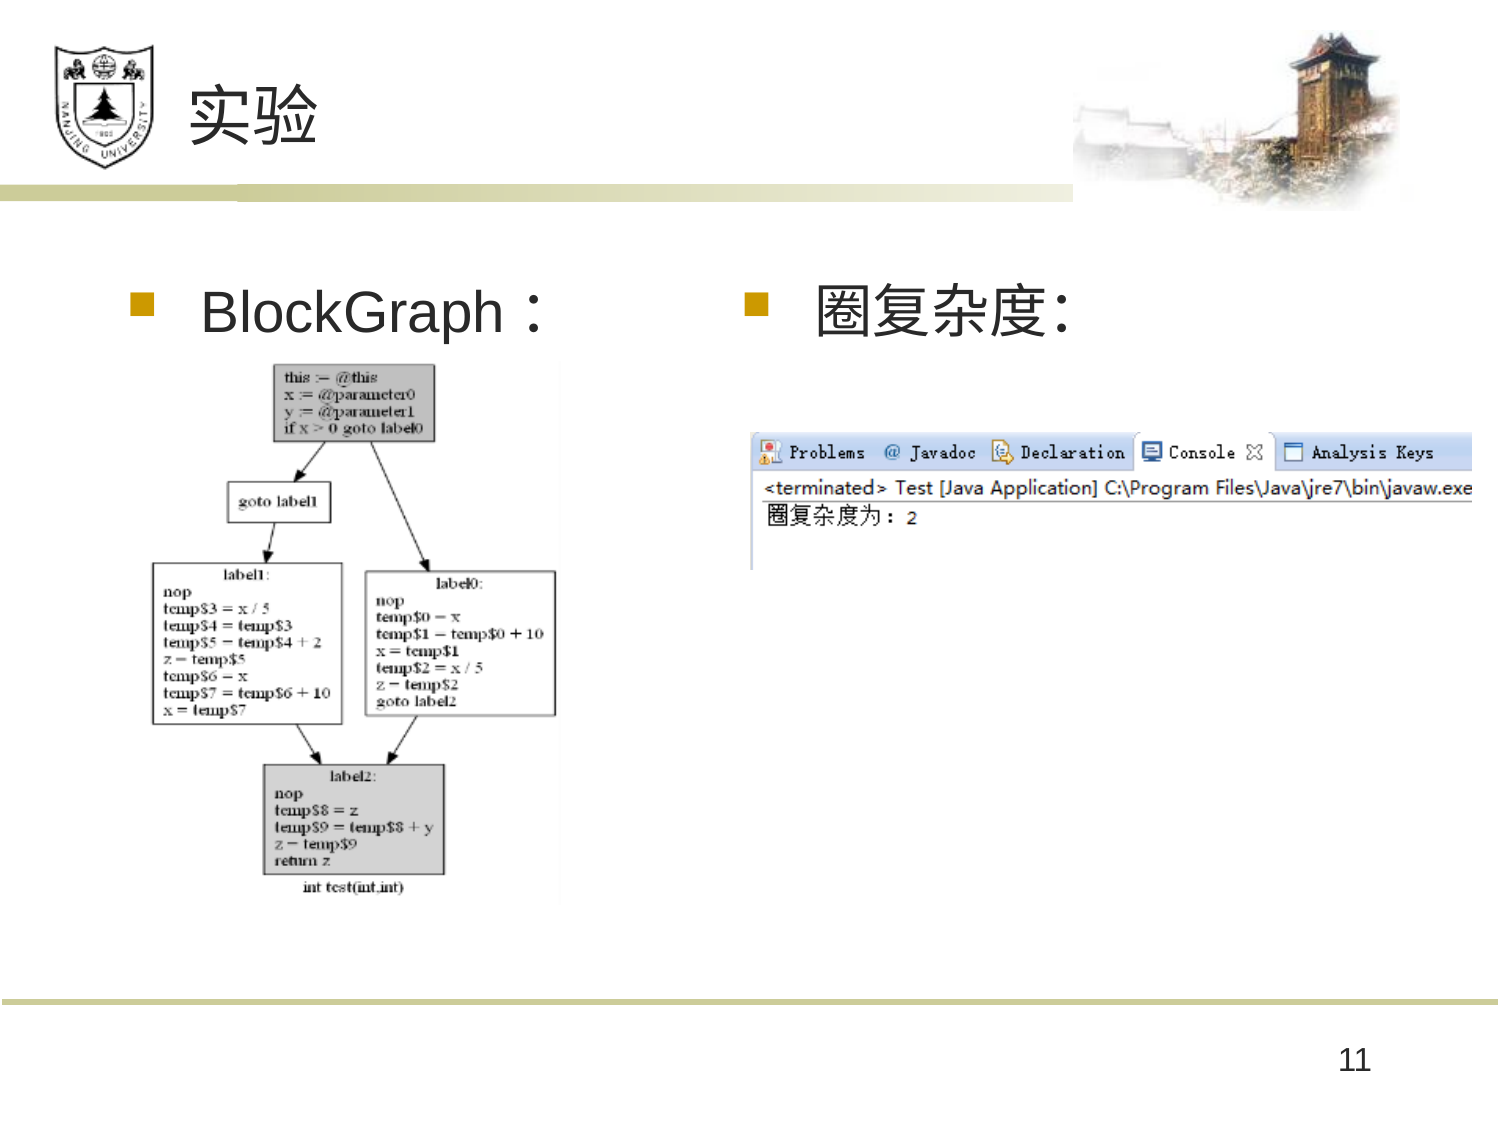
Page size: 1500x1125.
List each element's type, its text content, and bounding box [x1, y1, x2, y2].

title 实验 [171, 66, 1093, 161]
picture [1073, 30, 1400, 211]
text_box 圈复杂度： [726, 267, 1211, 350]
picture [749, 432, 1473, 571]
picture [147, 361, 561, 905]
picture [50, 42, 160, 173]
slide_number 11 [1234, 1030, 1388, 1107]
picture [2, 999, 1498, 1005]
text_box BlockGraph： [112, 267, 597, 350]
